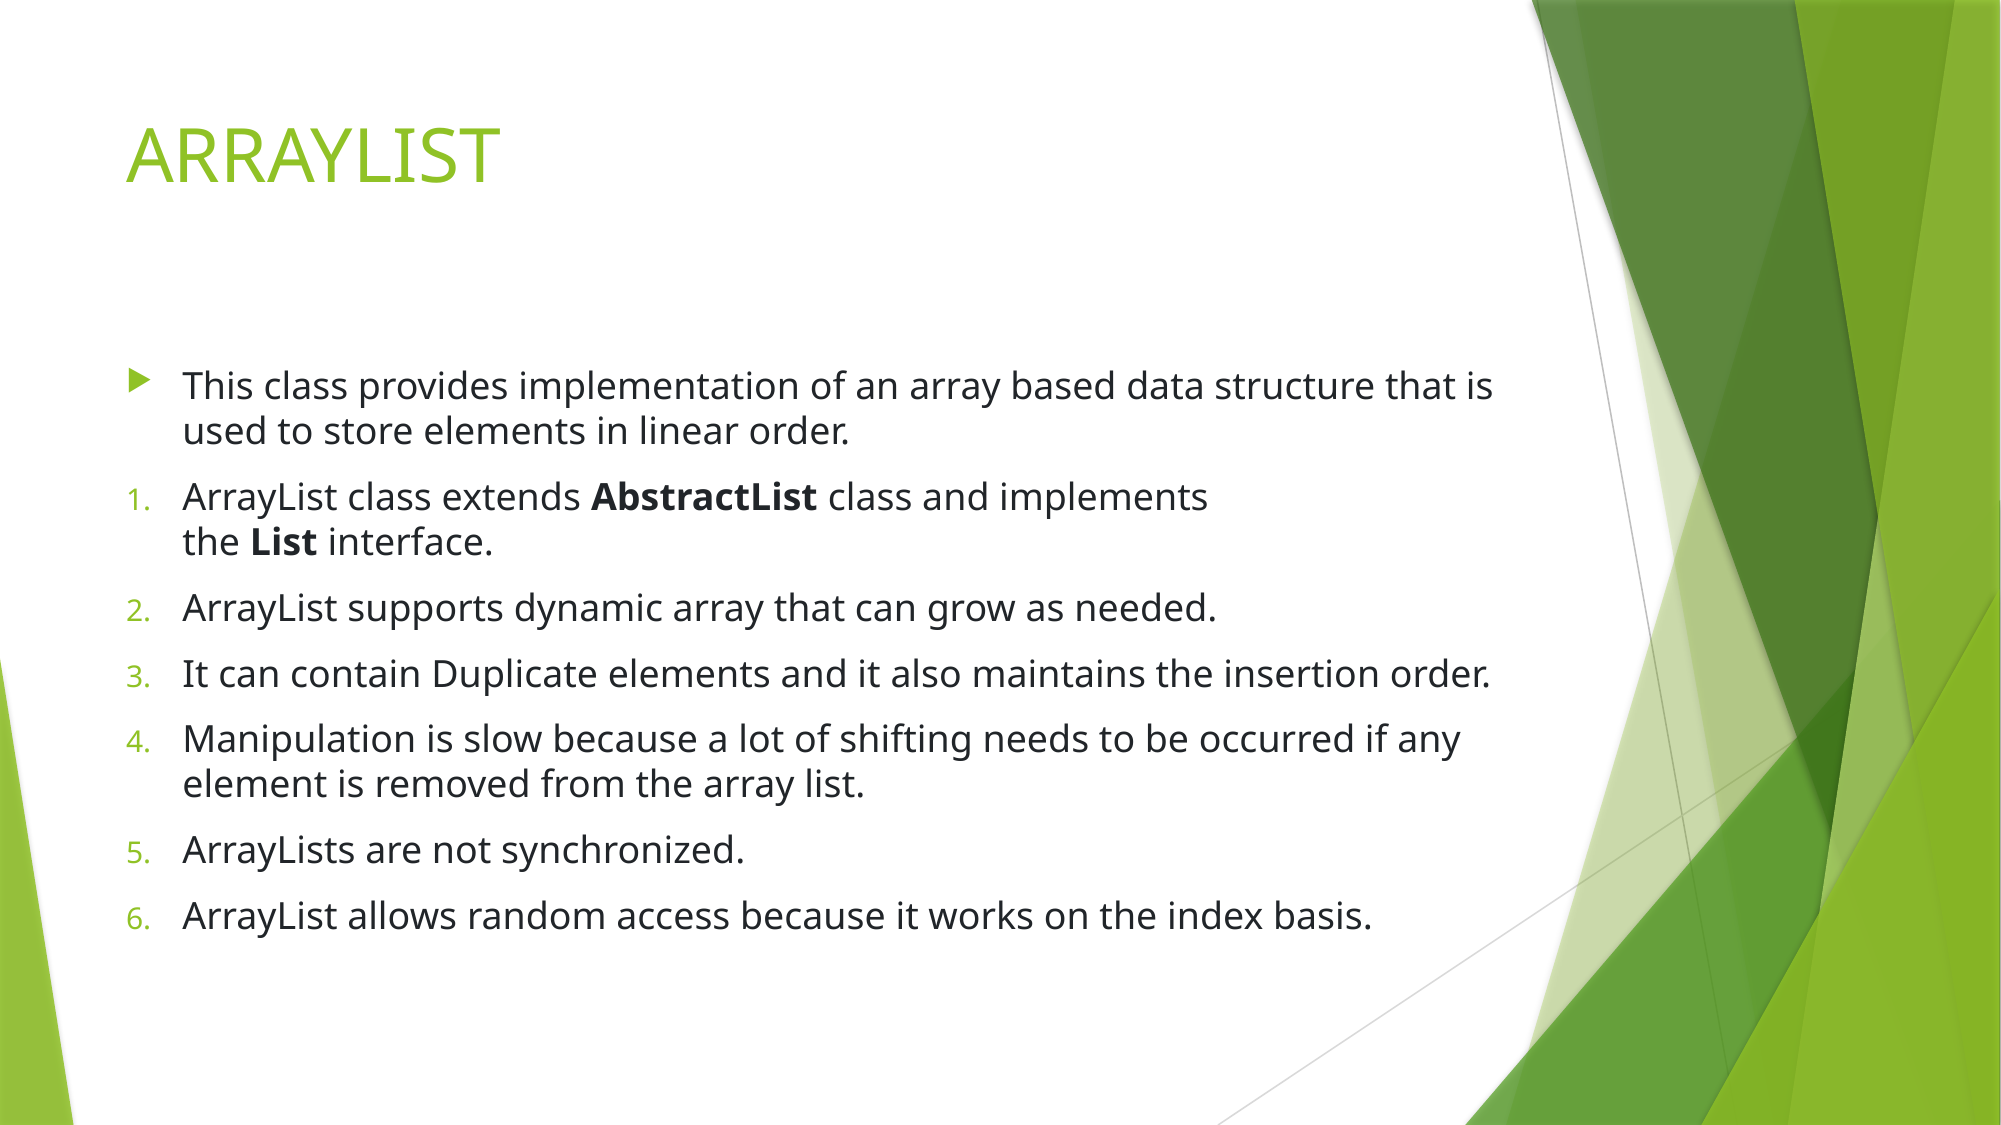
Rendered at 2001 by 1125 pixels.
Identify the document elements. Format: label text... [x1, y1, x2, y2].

list This class provides implementation of an array based data structure that is used to store elements in linear order. ArrayList class extends AbstractList class and implements the List interface. ArrayList supports dynamic array that can grow as needed. It can contain Duplicate elements and it also maintains the insertion order. Manipulation is slow because a lot of shifting needs to be occurred if any element is removed from the array list. ArrayLists are not synchronized. ArrayList allows random access because it works on the index basis. [111, 354, 1522, 992]
title ARRAYLIST [111, 99, 1522, 317]
